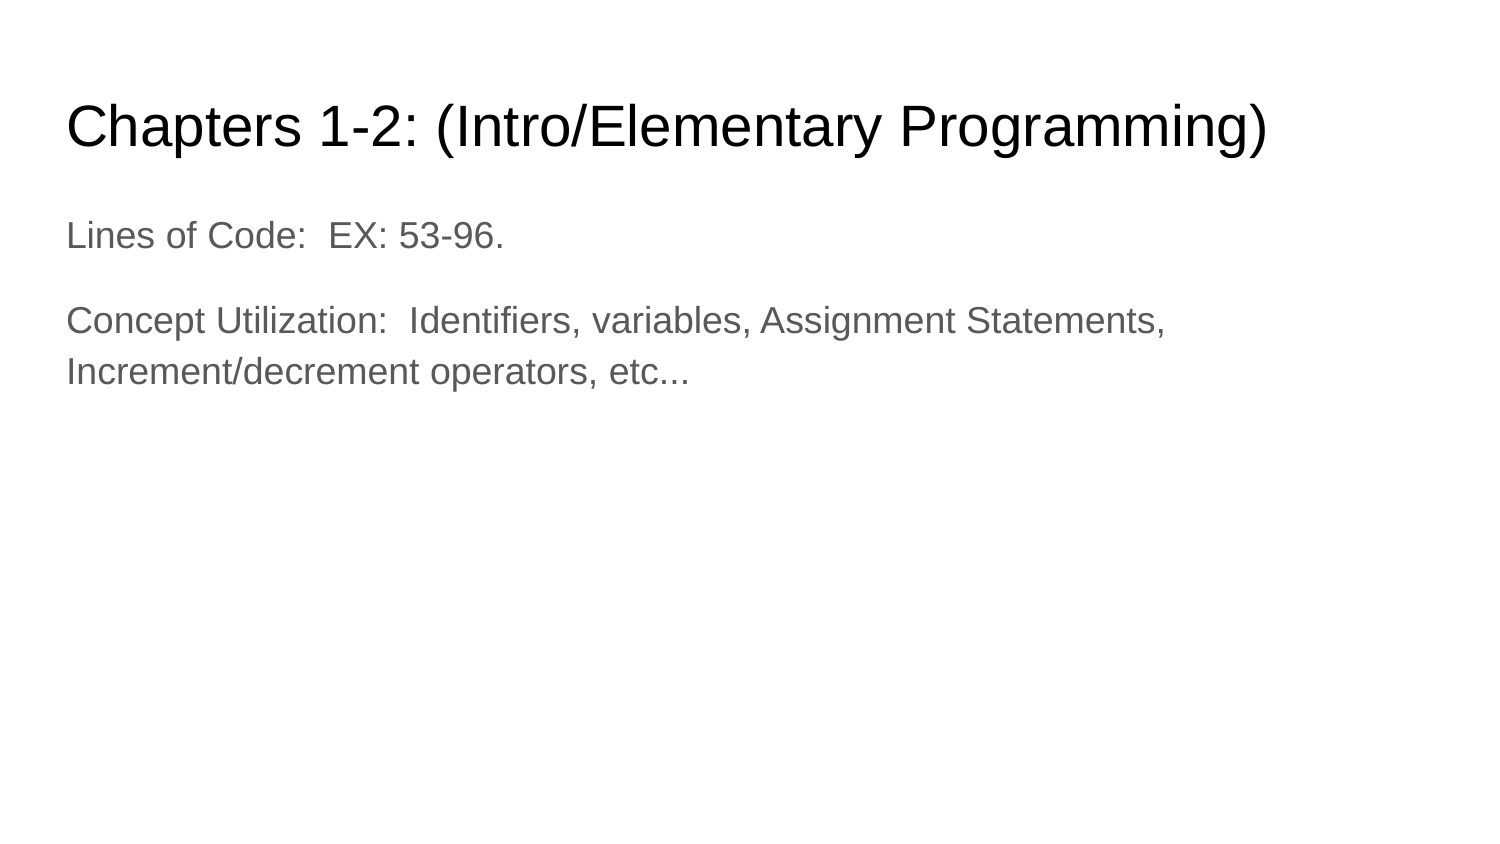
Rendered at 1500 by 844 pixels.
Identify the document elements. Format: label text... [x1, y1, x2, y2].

title Chapters 1-2: (Intro/Elementary Programming) [51, 72, 1449, 167]
list Lines of Code: EX: 53-96. Concept Utilization: Identifiers, variables, Assignment Statements, Increment/decrement operators, etc... [51, 189, 1449, 750]
